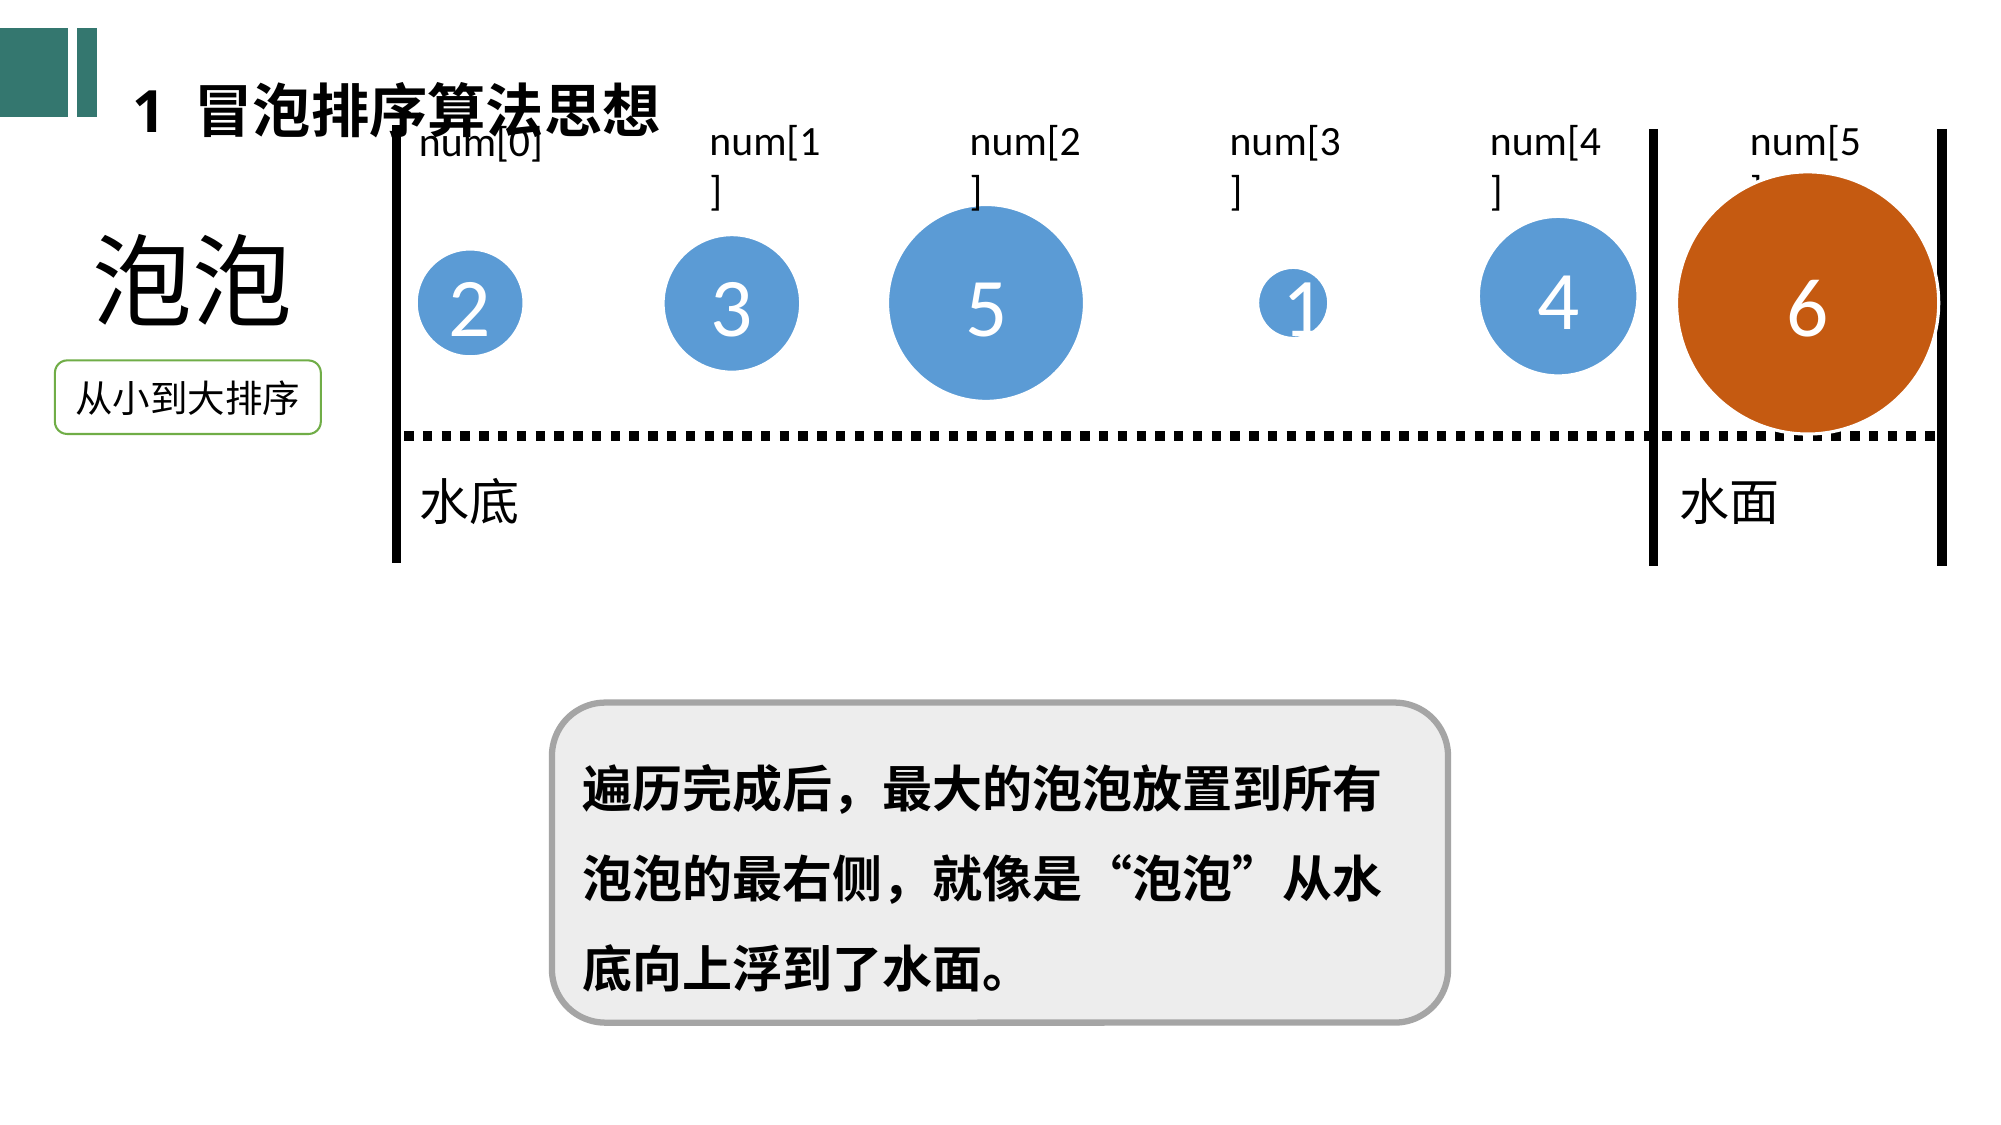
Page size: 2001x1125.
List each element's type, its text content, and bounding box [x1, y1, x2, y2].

text_box num[3] [1214, 106, 1360, 222]
text_box num[5] [1735, 106, 1881, 191]
text_box 3 [661, 233, 803, 374]
text_box num[0] [404, 151, 580, 172]
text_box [0, 28, 97, 117]
text_box 4 [1476, 222, 1640, 378]
text_box 1 冒泡排序算法思想 [117, 0, 955, 151]
text_box num[1] [694, 151, 840, 222]
text_box 从小到大排序 [53, 359, 322, 436]
text_box 2 [414, 247, 526, 359]
text_box num[4] [1474, 106, 1620, 222]
text_box 水底 [404, 463, 541, 538]
text_box 遍历完成后，最大的泡泡放置到所有泡泡的最右侧，就像是“泡泡”从水底向上浮到了水面。 [551, 702, 1449, 1024]
text_box 泡泡 [77, 211, 360, 346]
text_box 5 [885, 208, 1087, 403]
text_box 水面 [1664, 463, 1801, 538]
text_box num[2] [954, 106, 1100, 222]
text_box 1 [1256, 265, 1331, 341]
text_box 6 [1675, 170, 1941, 435]
